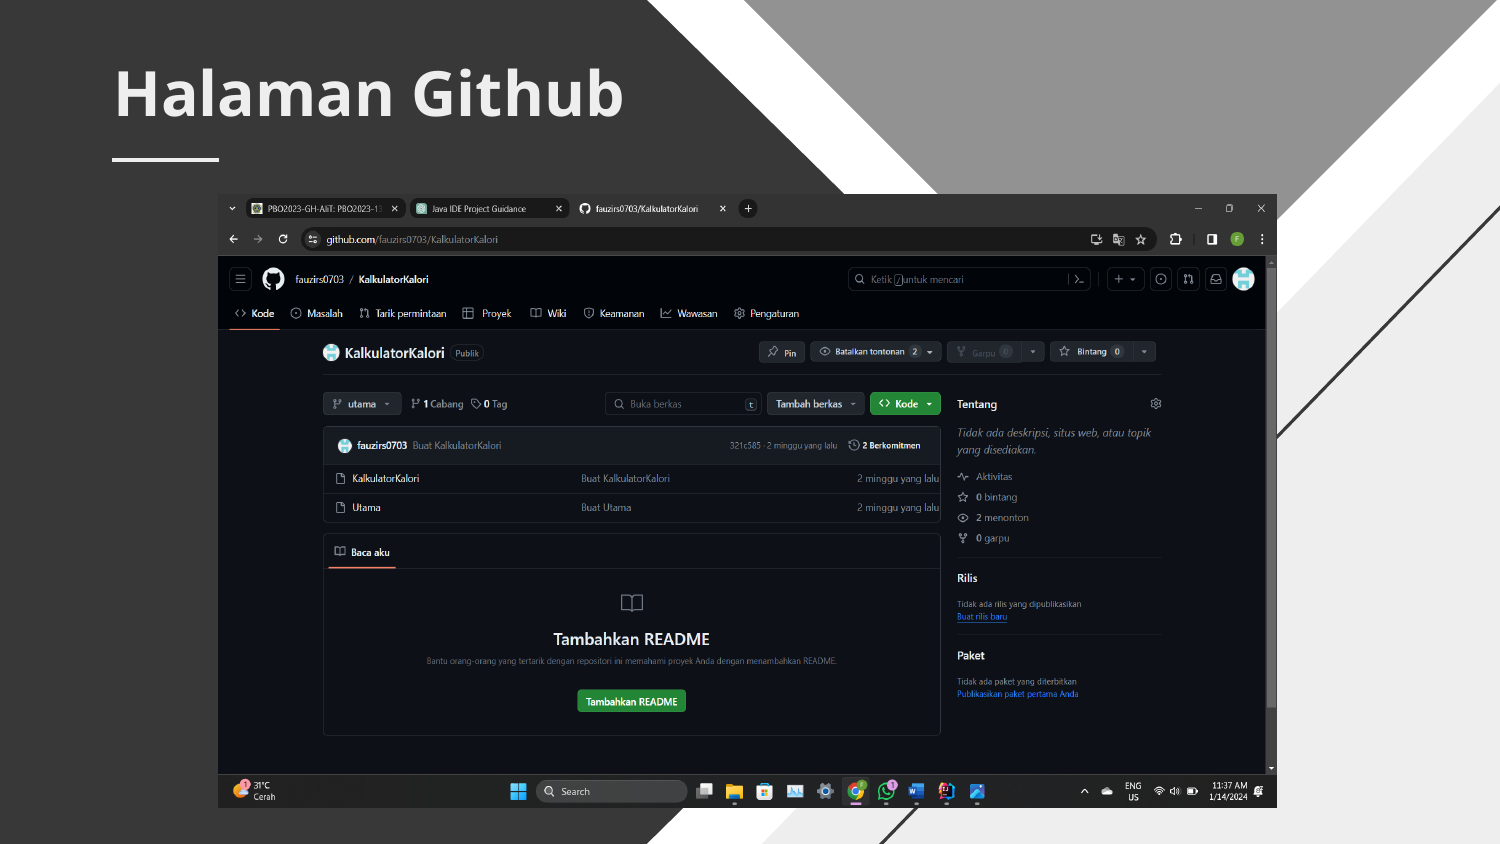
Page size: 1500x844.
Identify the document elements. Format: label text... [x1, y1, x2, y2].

title Halaman Github [98, 43, 681, 140]
picture [218, 194, 1278, 809]
